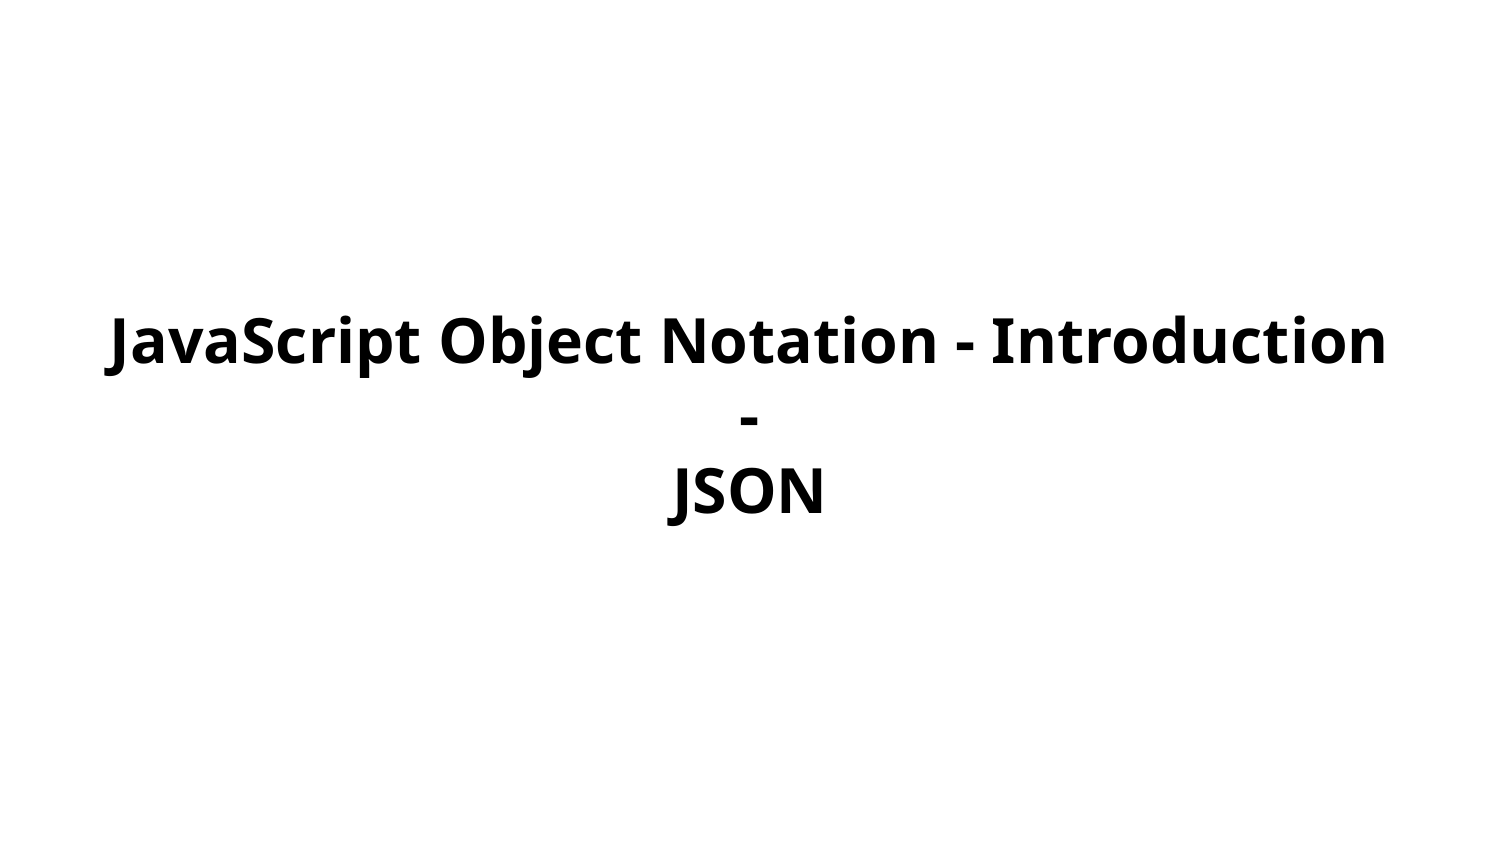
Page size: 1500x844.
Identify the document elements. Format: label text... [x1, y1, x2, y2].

text_box JavaScript Object Notation - Introduction - JSON [0, 286, 1500, 541]
